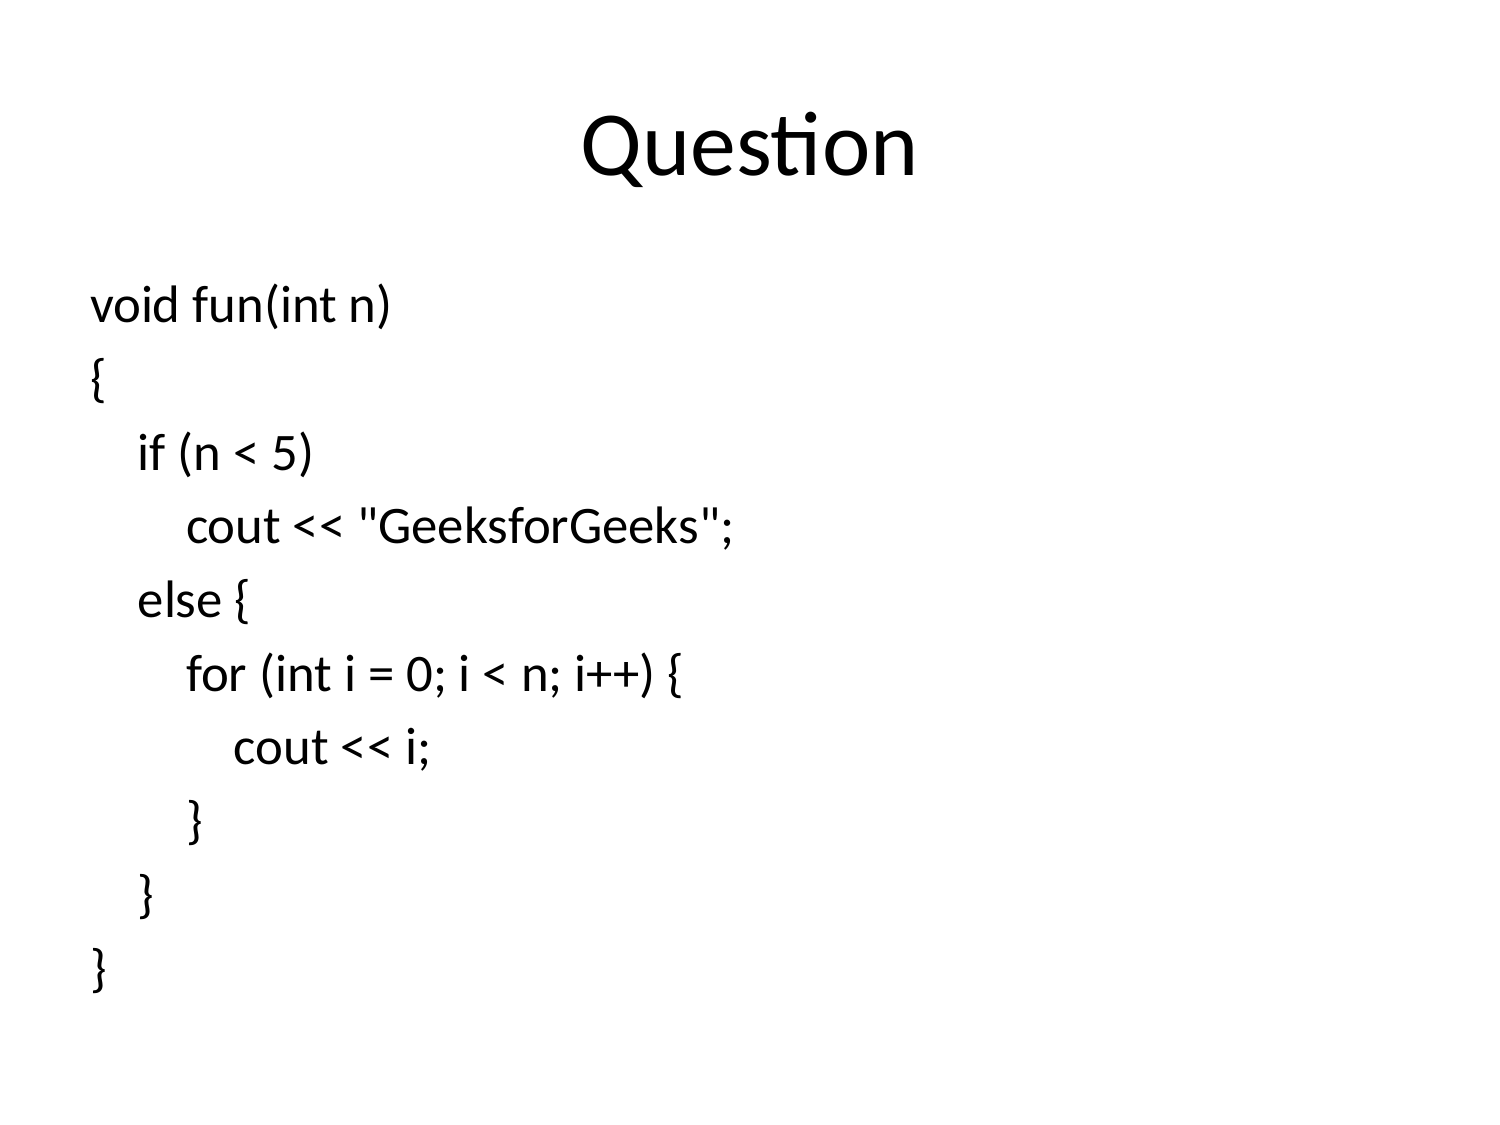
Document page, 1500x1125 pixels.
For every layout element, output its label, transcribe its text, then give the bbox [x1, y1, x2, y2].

title Question [75, 45, 1425, 233]
list void fun(int n) { if (n < 5) cout << "GeeksforGeeks"; else { for (int i = 0; i < n; i++) { cout << i; } } } [75, 262, 1425, 1005]
